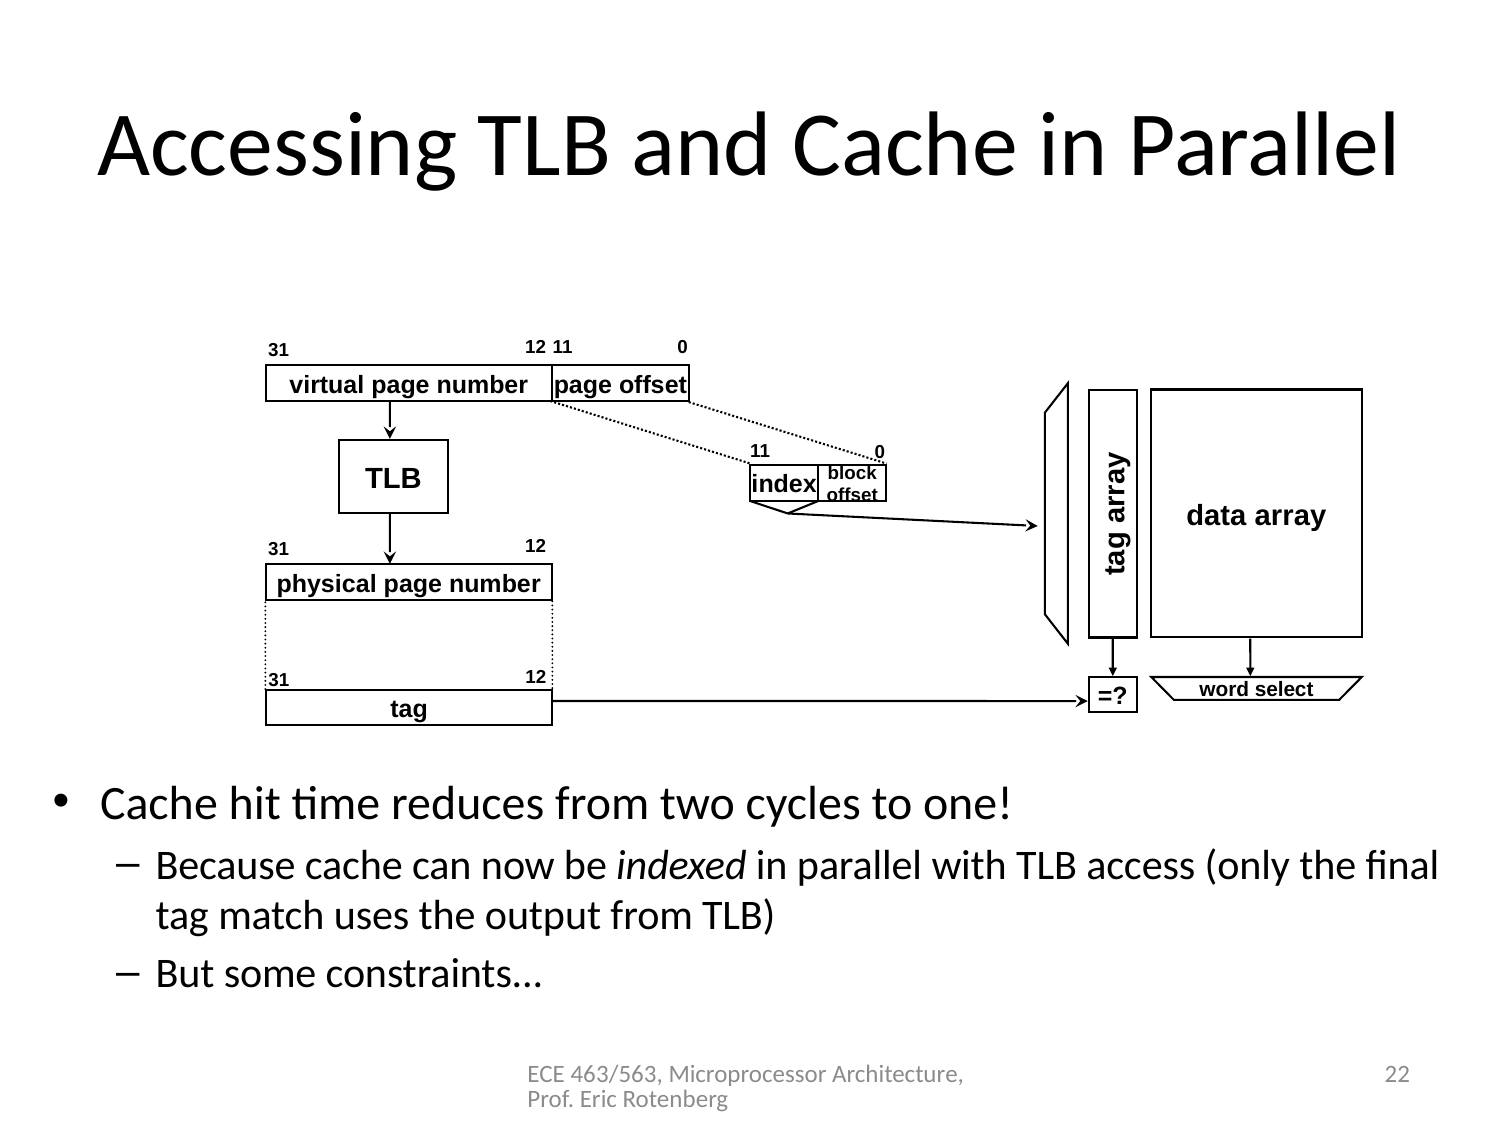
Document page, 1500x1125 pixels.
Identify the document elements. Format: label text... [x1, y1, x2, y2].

footer ECE 463/563, Microprocessor Architecture, Prof. Eric Rotenberg [512, 1042, 988, 1103]
list Cache hit time reduces from two cycles to one! Because cache can now be indexed in parallel with TLB access (only the final tag match uses the output from TLB) But some constraints... [37, 763, 1475, 1005]
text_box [252, 326, 1362, 726]
title Accessing TLB and Cache in Parallel [75, 45, 1425, 233]
slide_number 22 [1074, 1042, 1425, 1103]
